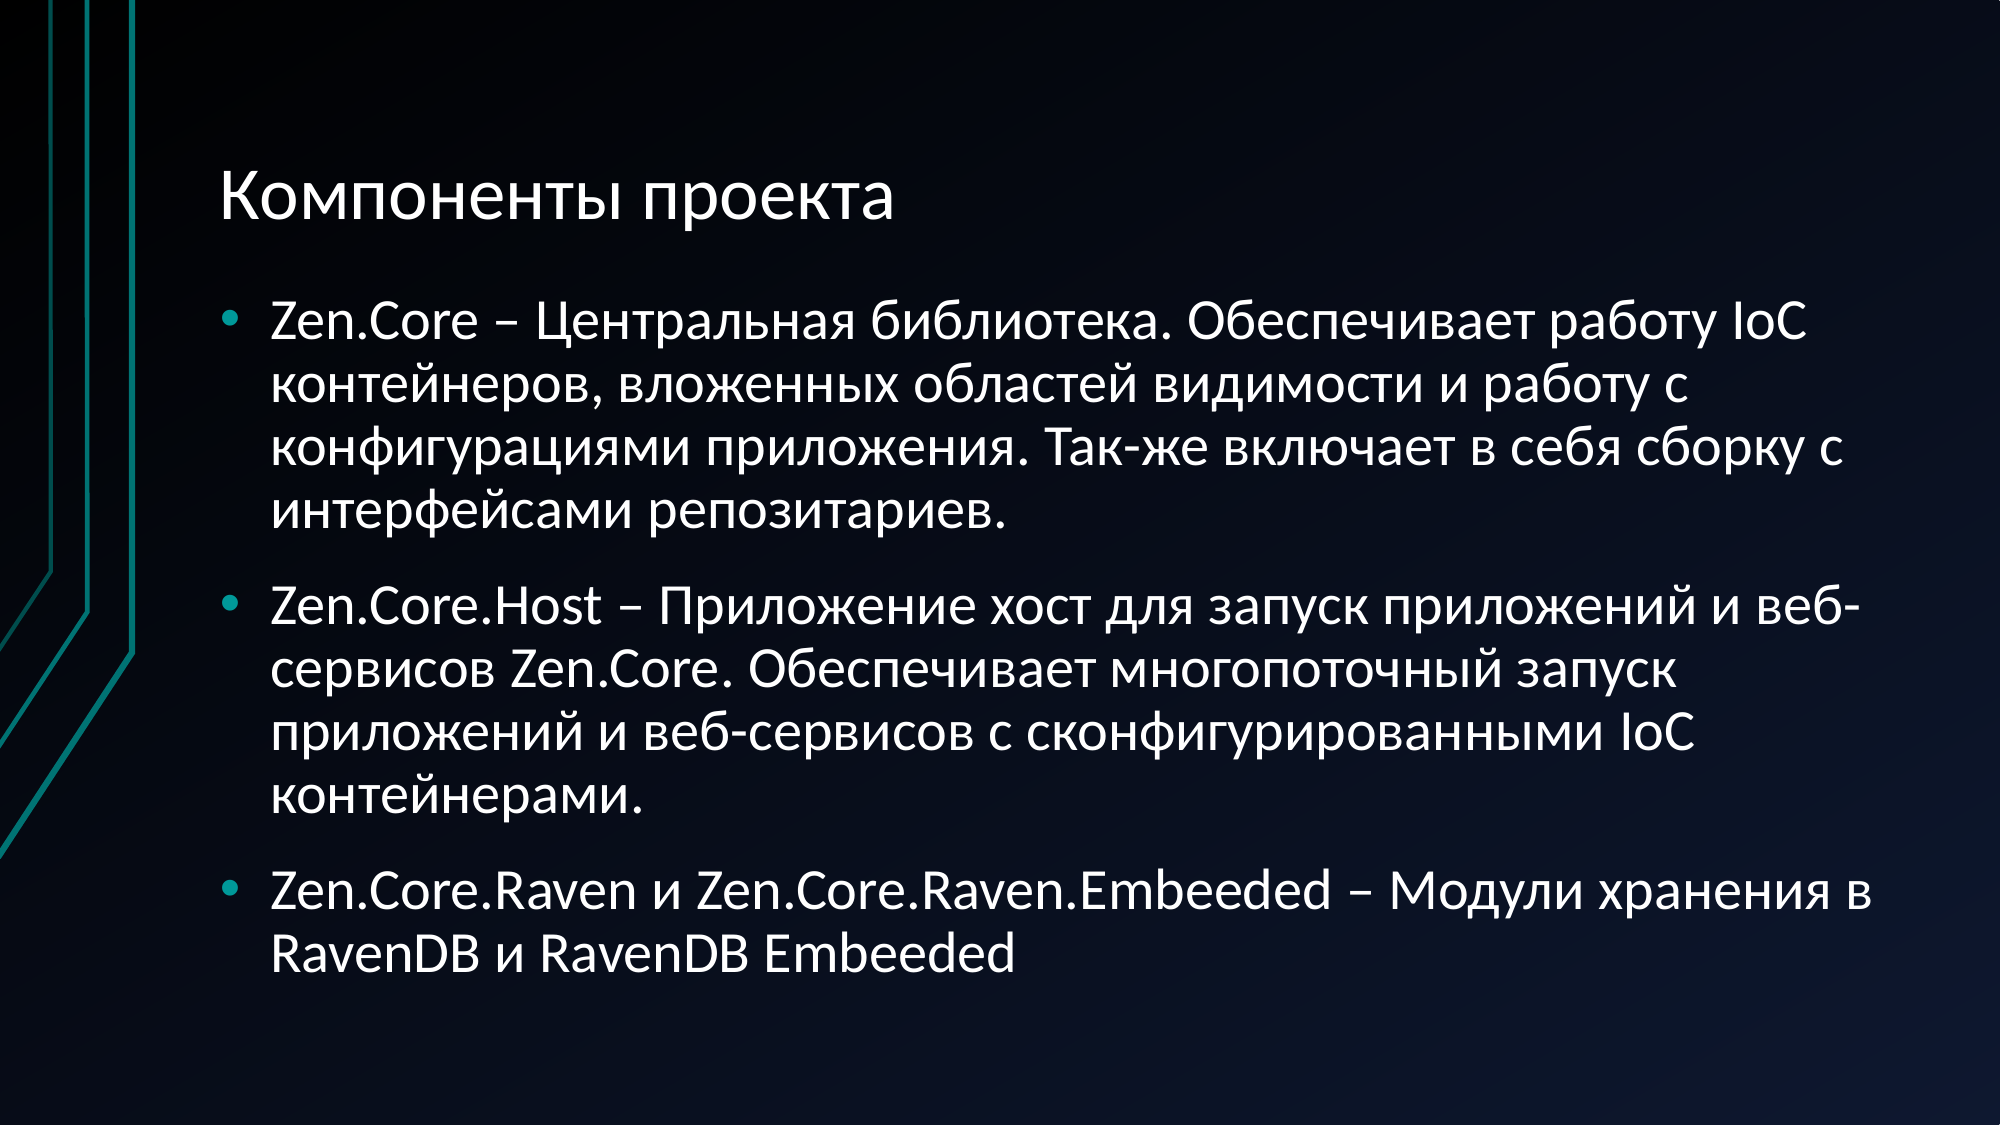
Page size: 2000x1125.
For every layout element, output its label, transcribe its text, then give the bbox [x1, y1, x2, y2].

list Zen.Core – Центральная библиотека. Обеспечивает работу IoC контейнеров, вложенных областей видимости и работу с конфигурациями приложения. Так-же включает в себя сборку с интерфейсами репозитариев. Zen.Core.Host – Приложение хост для запуск приложений и веб-сервисов Zen.Core. Обеспечивает многопоточный запуск приложений и веб-сервисов с сконфигурированными IoC контейнерами. Zen.Core.Raven и Zen.Core.Raven.Embeeded – Модули хранения в RavenDB и RavenDB Embeeded [199, 279, 1900, 1012]
title Компоненты проекта [199, 45, 1900, 246]
